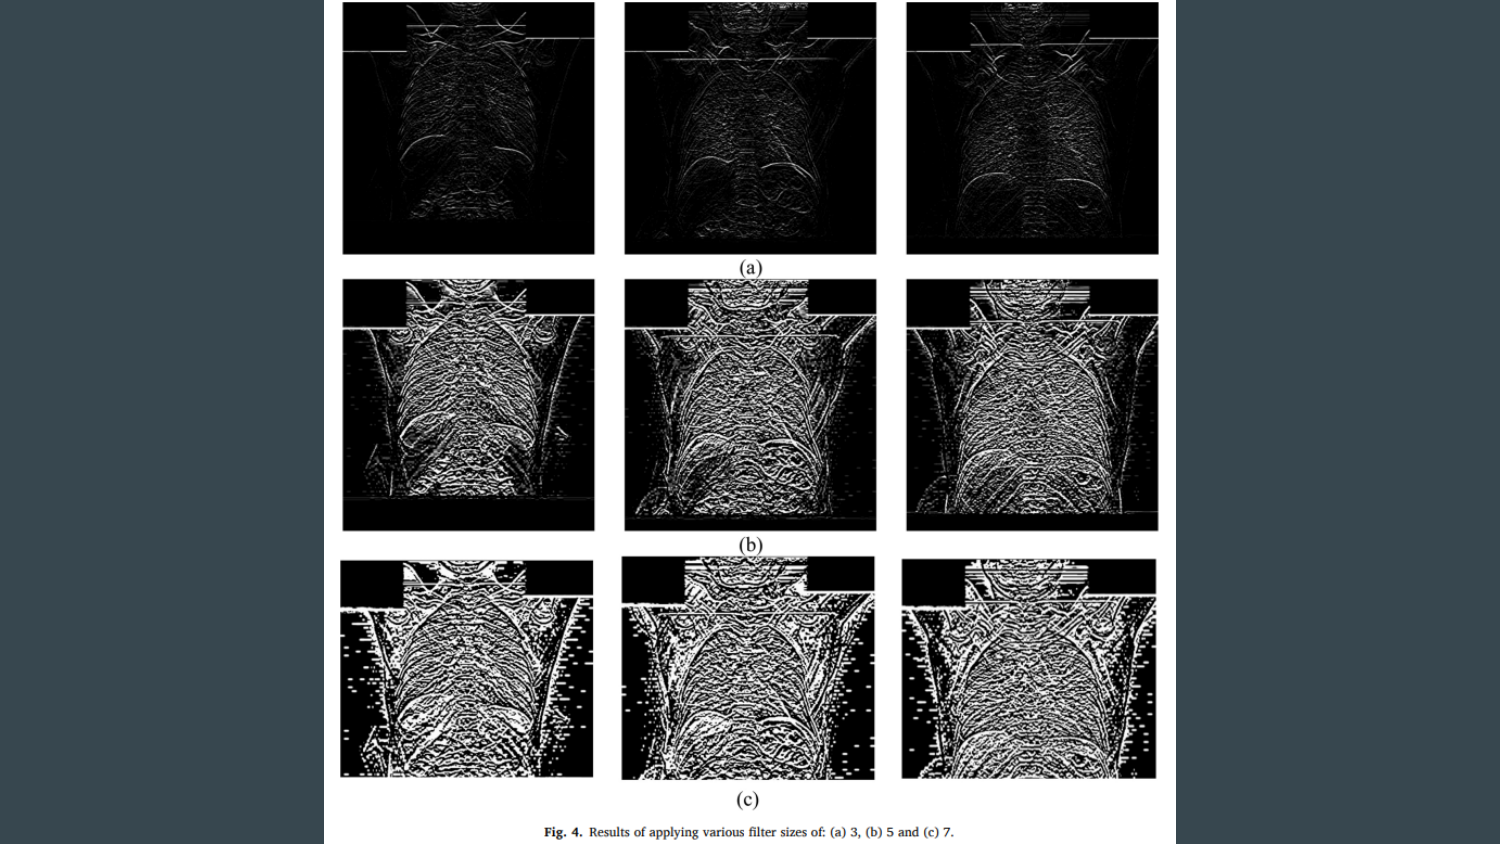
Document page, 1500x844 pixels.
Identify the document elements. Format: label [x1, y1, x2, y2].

picture [324, 0, 1176, 844]
